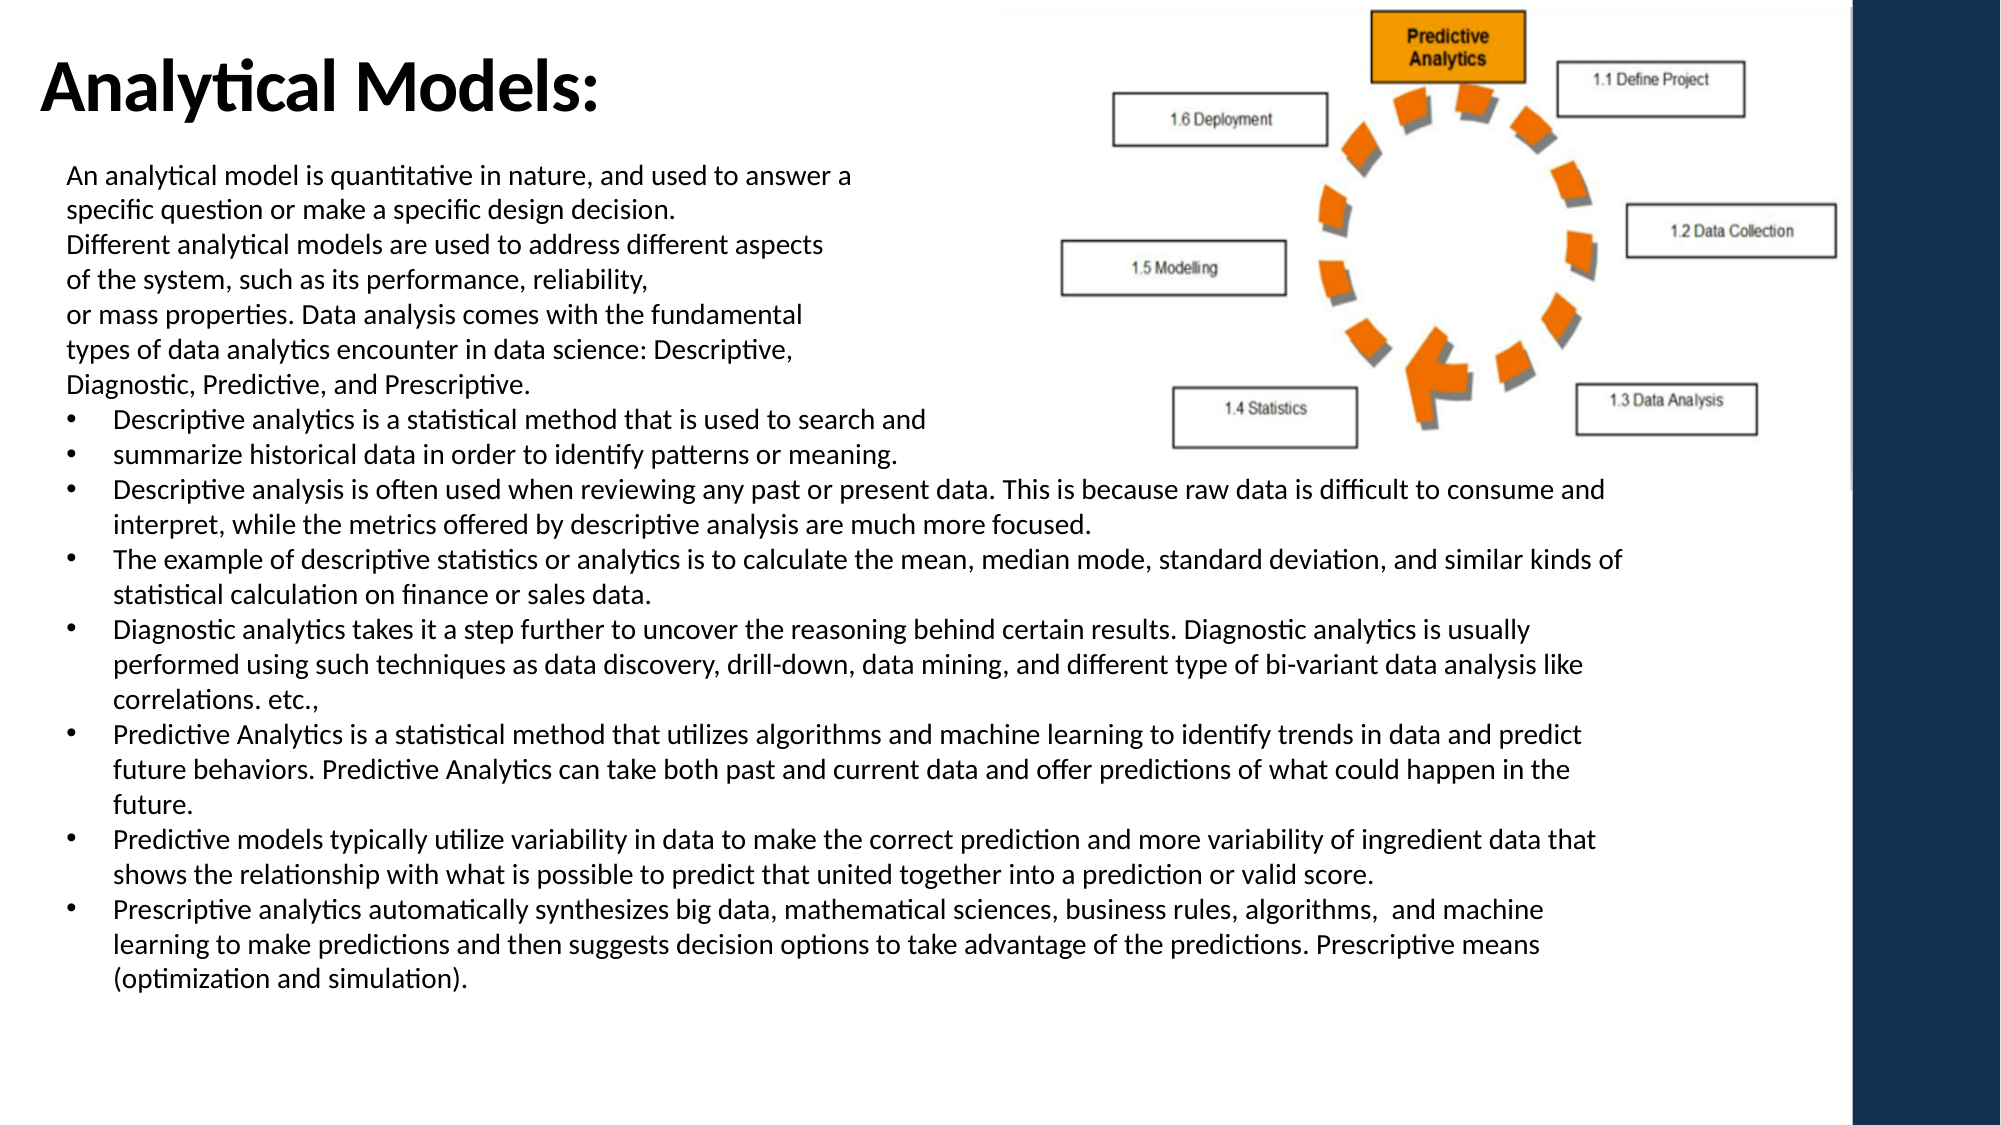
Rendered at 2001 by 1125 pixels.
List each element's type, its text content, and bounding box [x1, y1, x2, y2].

text_box An analytical model is quantitative in nature, and used to answer a specific question or make a specific design decision. Different analytical models are used to address different aspects of the system, such as its performance, reliability, or mass properties. Data analysis comes with the fundamental types of data analytics encounter in data science: Descriptive, Diagnostic, Predictive, and Prescriptive. Descriptive analytics is a statistical method that is used to search and summarize historical data in order to identify patterns or meaning. Descriptive analysis is often used when reviewing any past or present data. This is because raw data is difficult to consume and interpret, while the metrics offered by descriptive analysis are much more focused. The example of descriptive statistics or analytics is to calculate the mean, median mode, standard deviation, and similar kinds of statistical calculation on finance or sales data. Diagnostic analytics takes it a step further to uncover the reasoning behind certain results. Diagnostic analytics is usually performed using such techniques as data discovery, drill-down, data mining, and different type of bi-variant data analysis like correlations. etc., Predictive Analytics is a statistical method that utilizes algorithms and machine learning to identify trends in data and predict future behaviors. Predictive Analytics can take both past and current data and offer predictions of what could happen in the future. Predictive models typically utilize variability in data to make the correct prediction and more variability of ingredient data that shows the relationship with what is possible to predict that united together into a prediction or valid score. Prescriptive analytics automatically synthesizes big data, mathematical sciences, business rules, algorithms, and machine learning to make predictions and then suggests decision options to take advantage of the predictions. Prescriptive means (optimization and simulation). [51, 148, 1661, 1003]
picture [999, 7, 1852, 491]
text_box Analytical Models: [25, 26, 994, 149]
